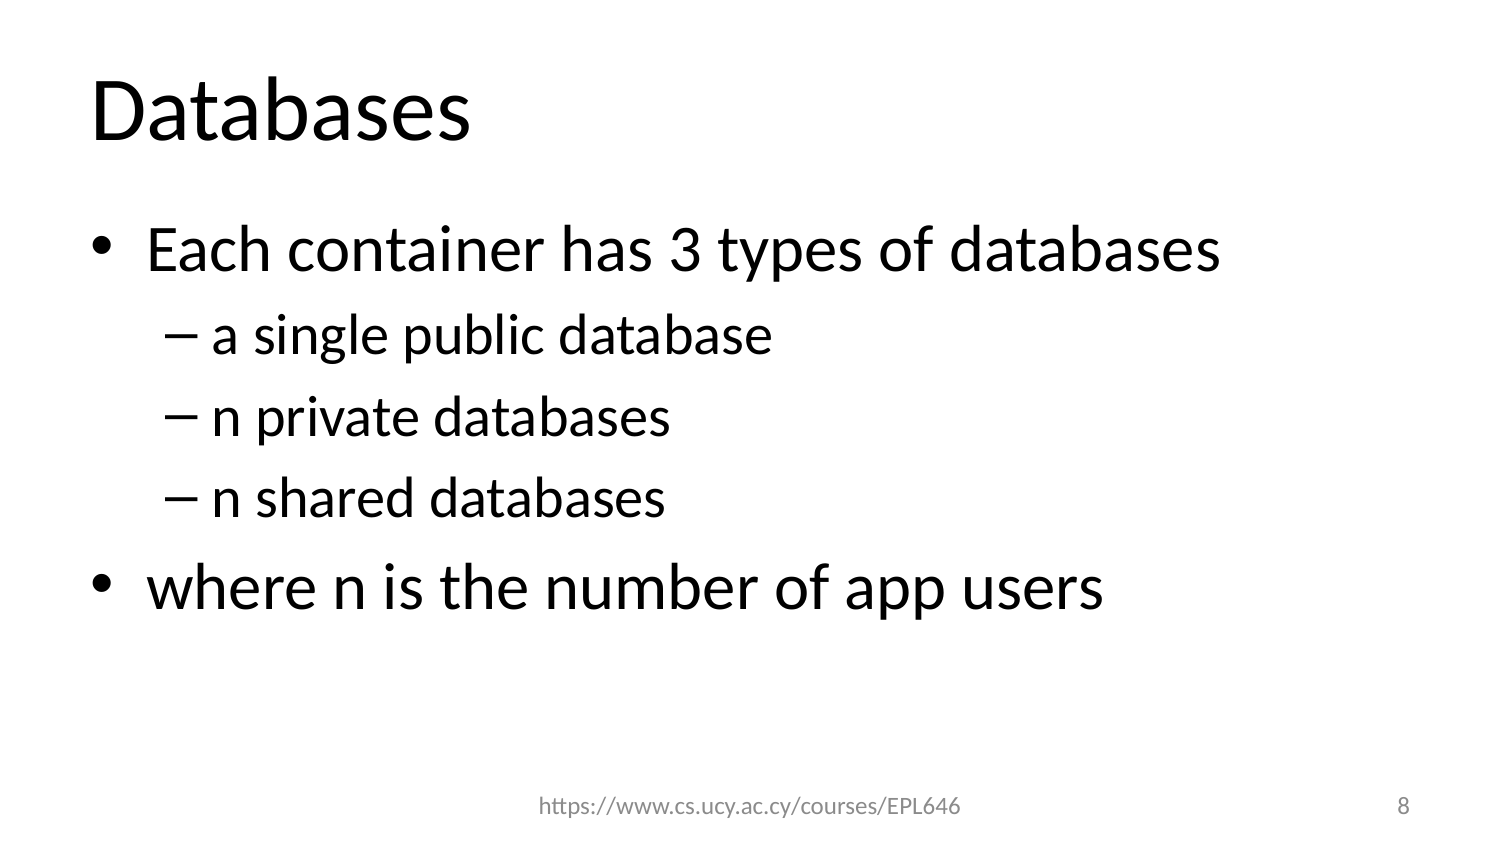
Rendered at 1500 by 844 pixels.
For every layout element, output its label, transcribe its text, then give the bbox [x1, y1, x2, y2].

list Each container has 3 types of databases a single public database n private databases n shared databases where n is the number of app users [75, 196, 1425, 754]
footer https://www.cs.ucy.ac.cy/courses/EPL646 [512, 782, 988, 827]
title Databases [75, 33, 1425, 175]
slide_number 8 [1074, 782, 1425, 827]
